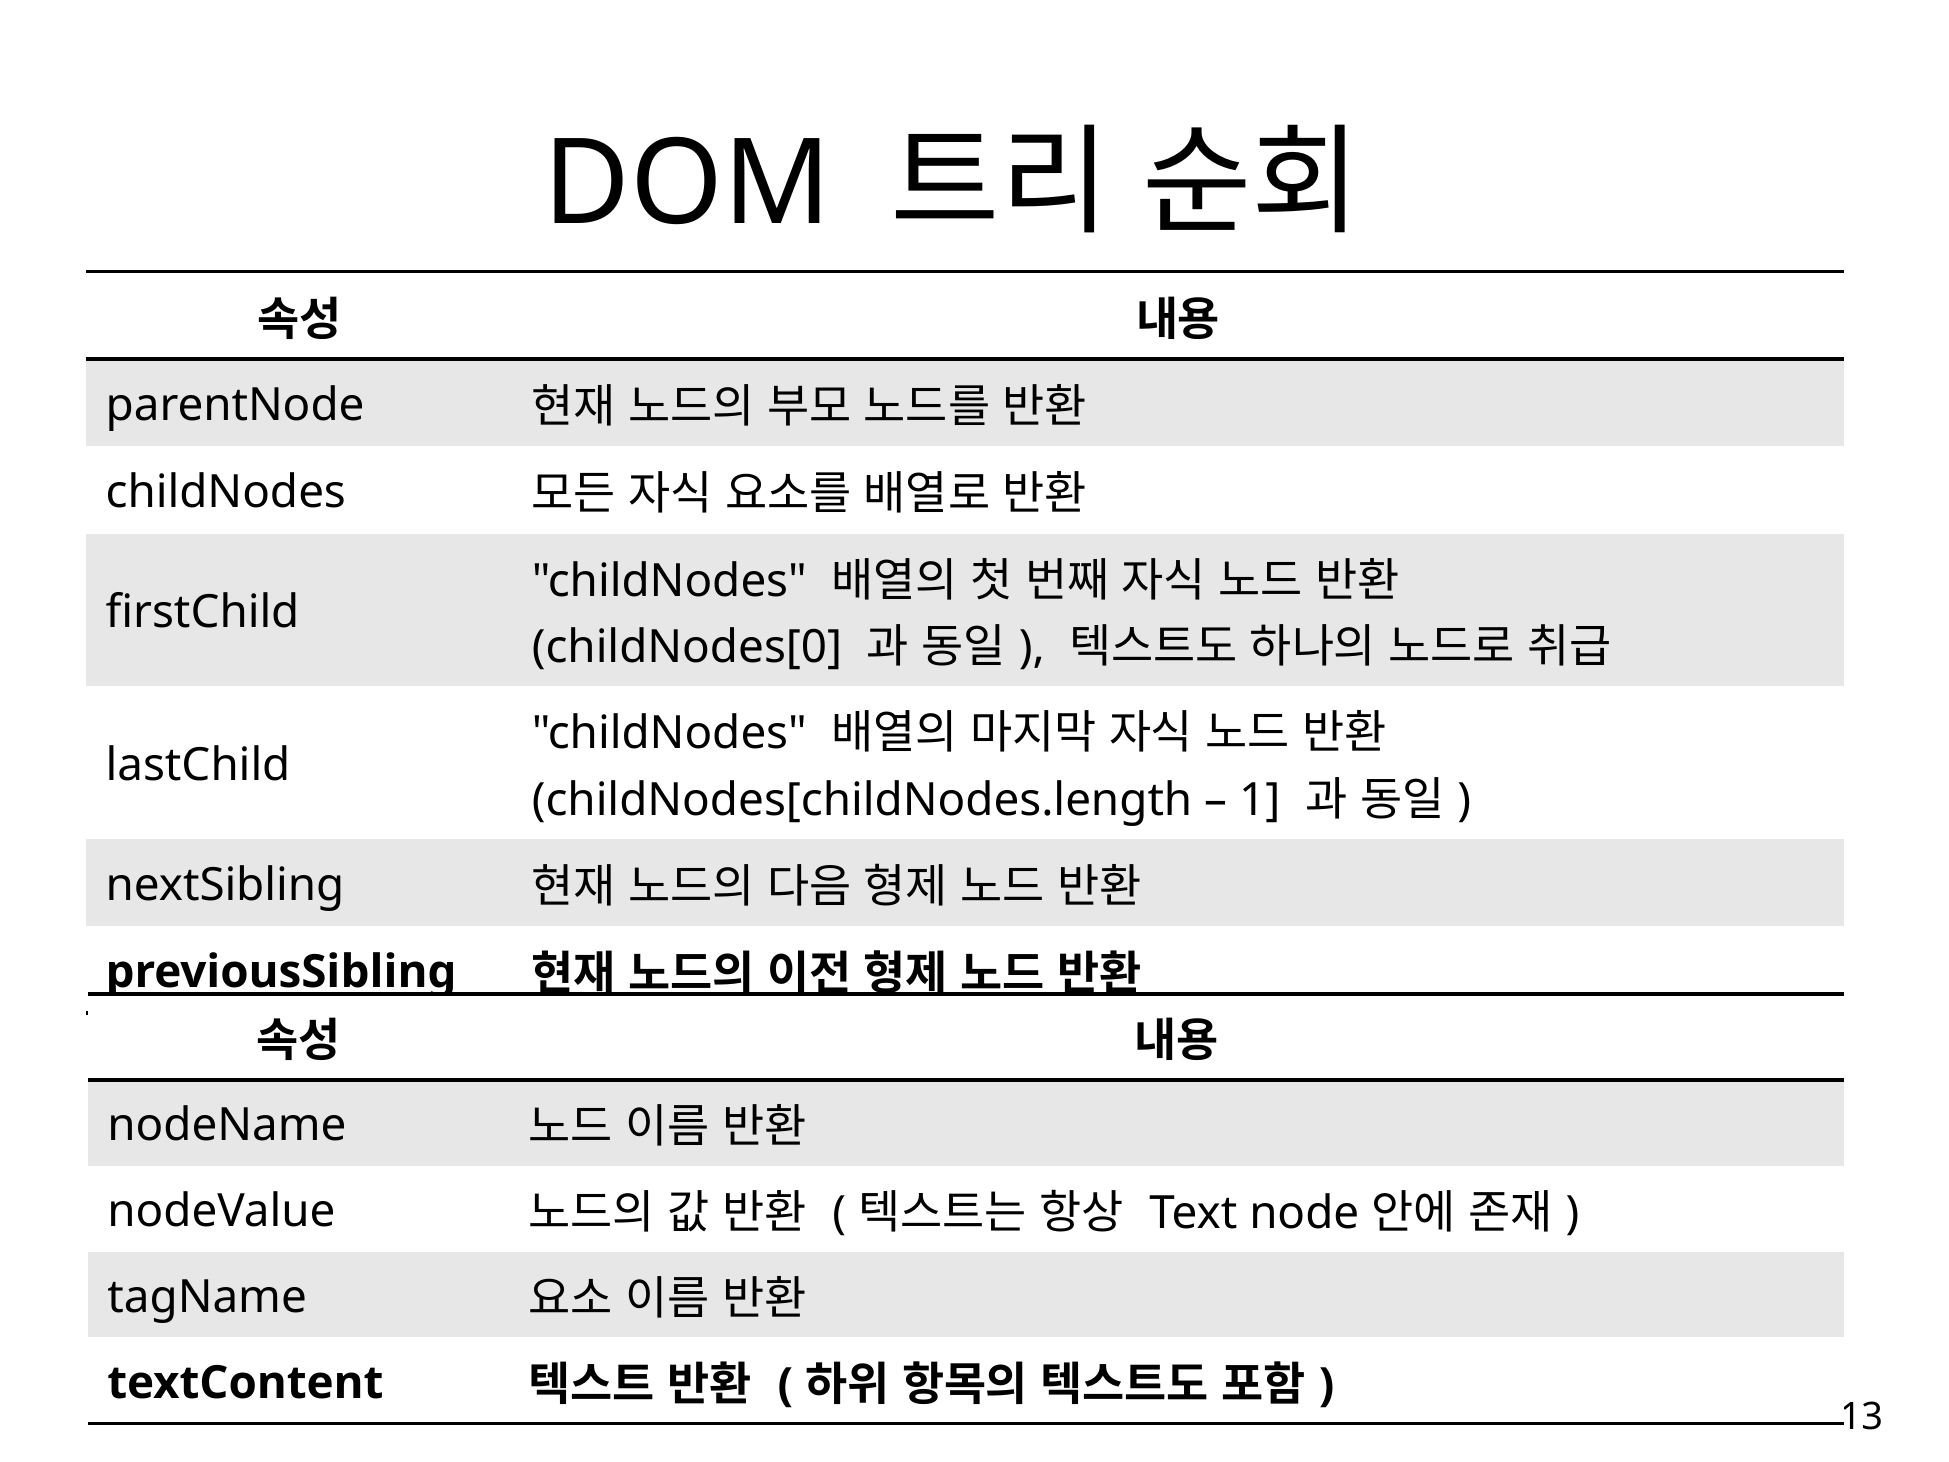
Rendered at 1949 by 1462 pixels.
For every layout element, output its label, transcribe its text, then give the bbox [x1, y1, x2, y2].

table_header 내용 [512, 273, 1844, 357]
table_cell 텍스트 반환 (하위 항목의 텍스트도 포함) [509, 1337, 1844, 1422]
table_cell parentNode [86, 361, 512, 446]
table_cell nodeName [88, 1082, 509, 1166]
table_header 내용 [509, 996, 1844, 1078]
table_cell textContent [88, 1337, 509, 1422]
table_cell nextSibling [86, 839, 512, 926]
table_cell "childNodes" 배열의 마지막 자식 노드 반환(childNodes[childNodes.length – 1] 과 동일) [512, 686, 1844, 839]
table_cell firstChild [86, 534, 512, 686]
table_cell 현재 노드의 이전 형제 노드 반환 [512, 926, 1844, 992]
table_cell previousSibling [86, 926, 512, 1011]
table_cell childNodes [86, 446, 512, 534]
table_header 속성 [86, 273, 512, 357]
table_cell 모든 자식 요소를 배열로 반환 [512, 446, 1844, 534]
table_cell 현재 노드의 다음 형제 노드 반환 [512, 839, 1844, 926]
table_cell 요소 이름 반환 [509, 1252, 1844, 1337]
table_cell 현재 노드의 부모 노드를 반환 [512, 361, 1844, 446]
table_cell 노드 이름 반환 [509, 1082, 1844, 1166]
table_cell nodeValue [88, 1166, 509, 1252]
table_cell 노드의 값 반환 (텍스트는 항상 Text node안에 존재) [509, 1166, 1844, 1252]
table_header 속성 [88, 996, 509, 1078]
slide_number 13 [1496, 1372, 1899, 1462]
table_cell tagName [88, 1252, 509, 1337]
table_cell "childNodes" 배열의 첫 번째 자식 노드 반환 (childNodes[0] 과 동일), 텍스트도 하나의 노드로 취급 [512, 534, 1844, 686]
table_cell lastChild [86, 686, 512, 839]
title DOM 트리 순회 [156, 92, 1749, 255]
